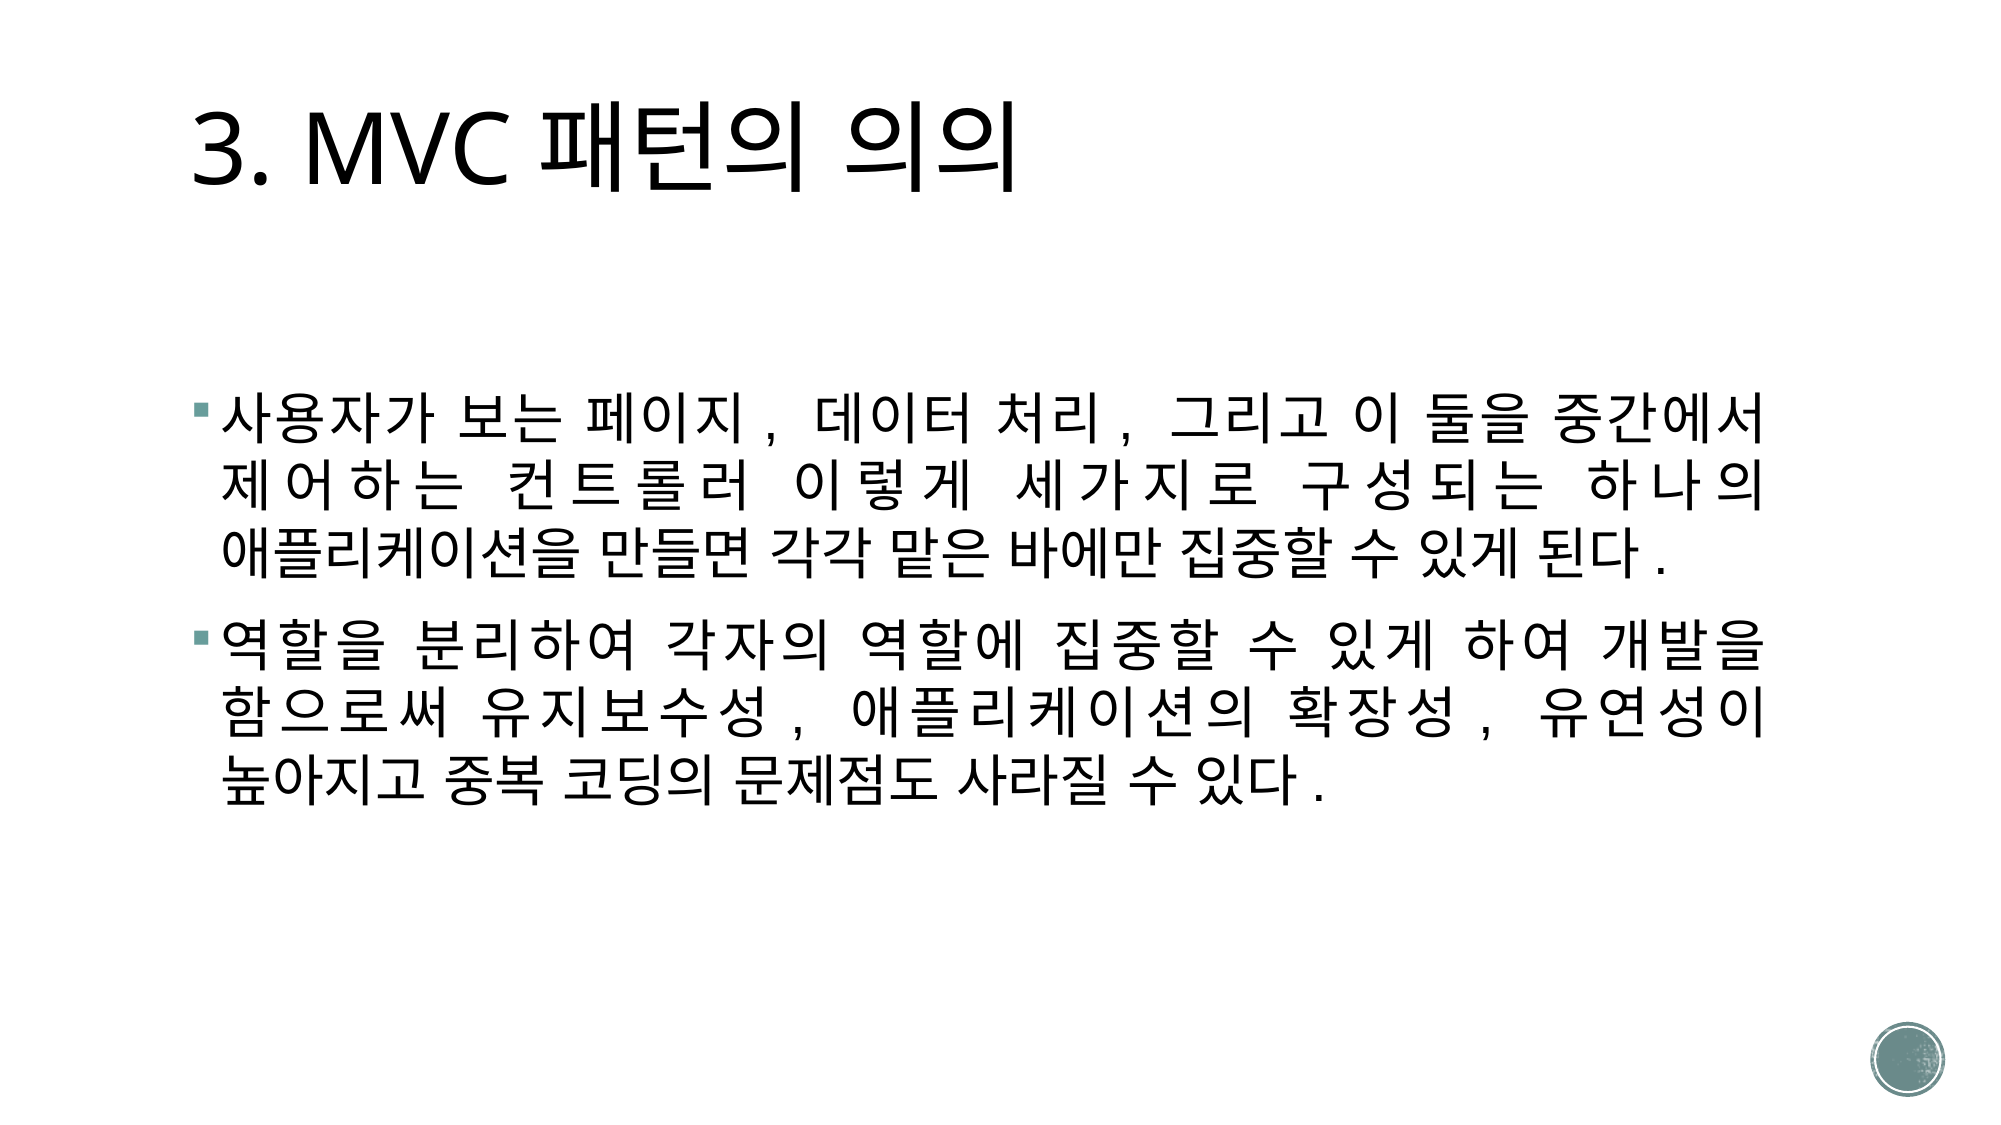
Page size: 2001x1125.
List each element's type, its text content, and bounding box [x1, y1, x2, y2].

title 3. MVC패턴의 의의 [175, 55, 1149, 249]
list 사용자가 보는 페이지, 데이터 처리, 그리고 이 둘을 중간에서 제어하는 컨트롤러 이렇게 세가지로 구성되는 하나의 애플리케이션을 만들면 각각 맡은 바에만 집중할 수 있게 된다. 역할을 분리하여 각자의 역할에 집중할 수 있게 하여 개발을 함으로써 유지보수성, 애플리케이션의 확장성, 유연성이 높아지고 중복 코딩의 문제점도 사라질 수 있다. [175, 375, 1783, 914]
